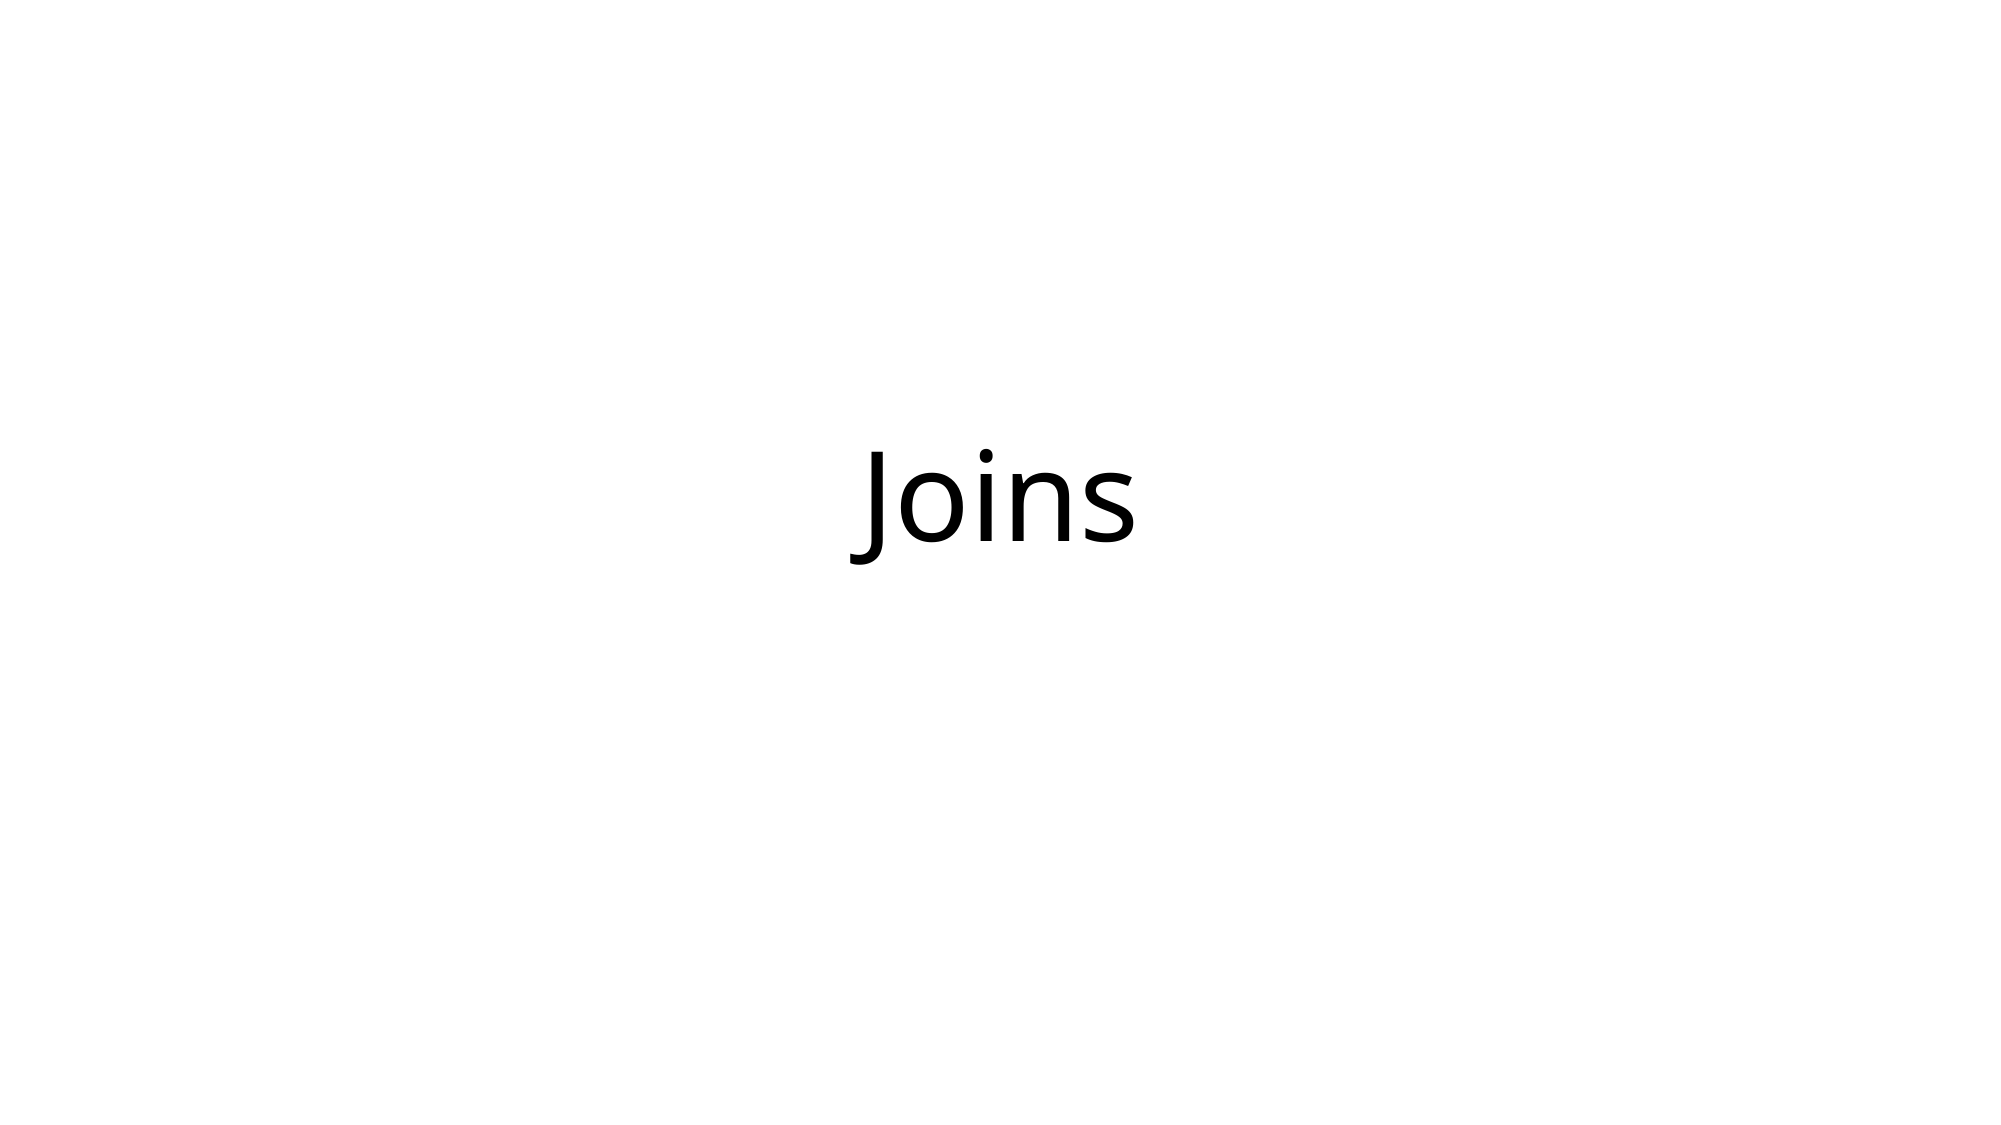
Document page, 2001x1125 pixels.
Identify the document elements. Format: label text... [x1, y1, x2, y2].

title Joins [249, 184, 1750, 576]
